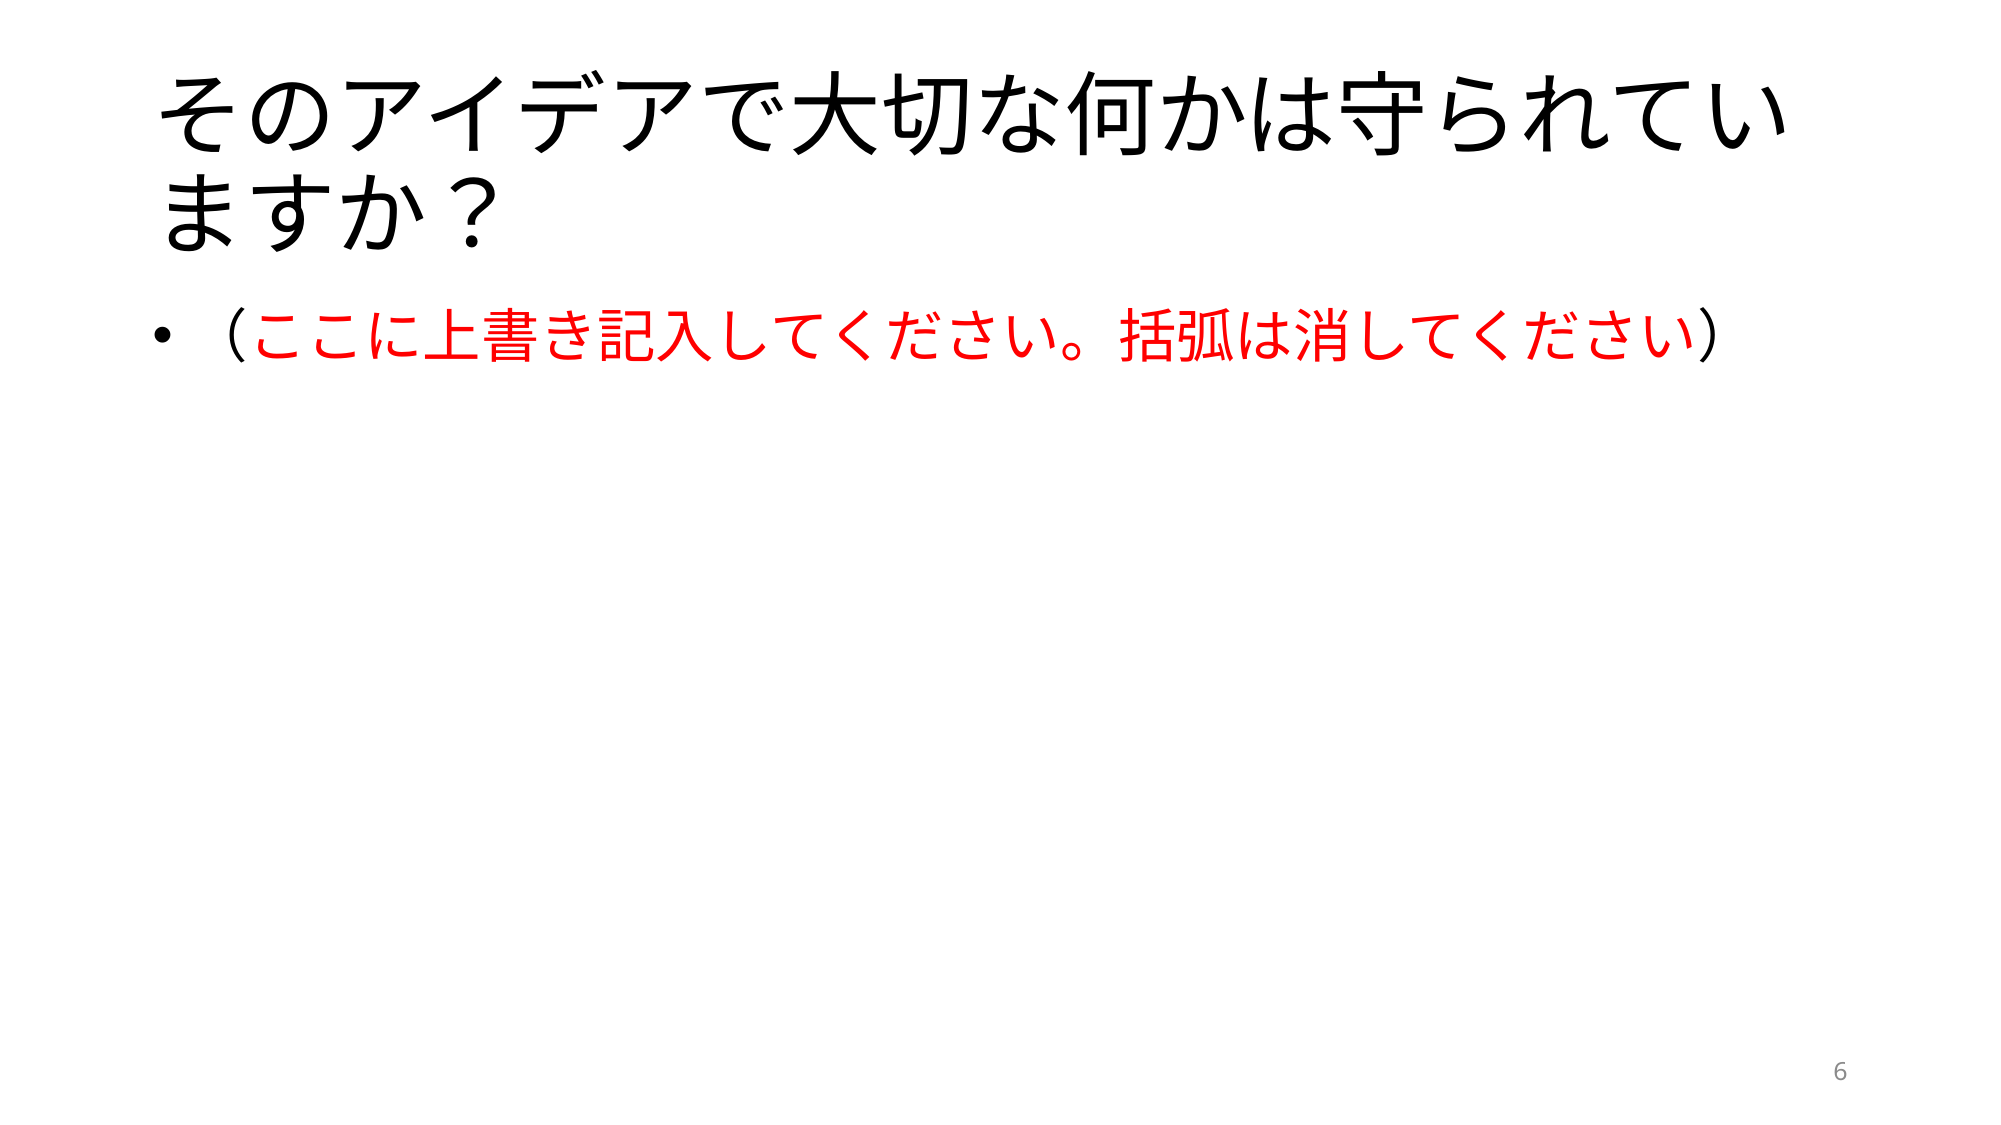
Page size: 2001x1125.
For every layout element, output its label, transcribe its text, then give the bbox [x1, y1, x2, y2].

slide_number 6 [1412, 1042, 1863, 1103]
list （ここに上書き記入してください。括弧は消してください） [137, 299, 1863, 1014]
title そのアイデアで大切な何かは守られていますか？ [137, 59, 1863, 278]
